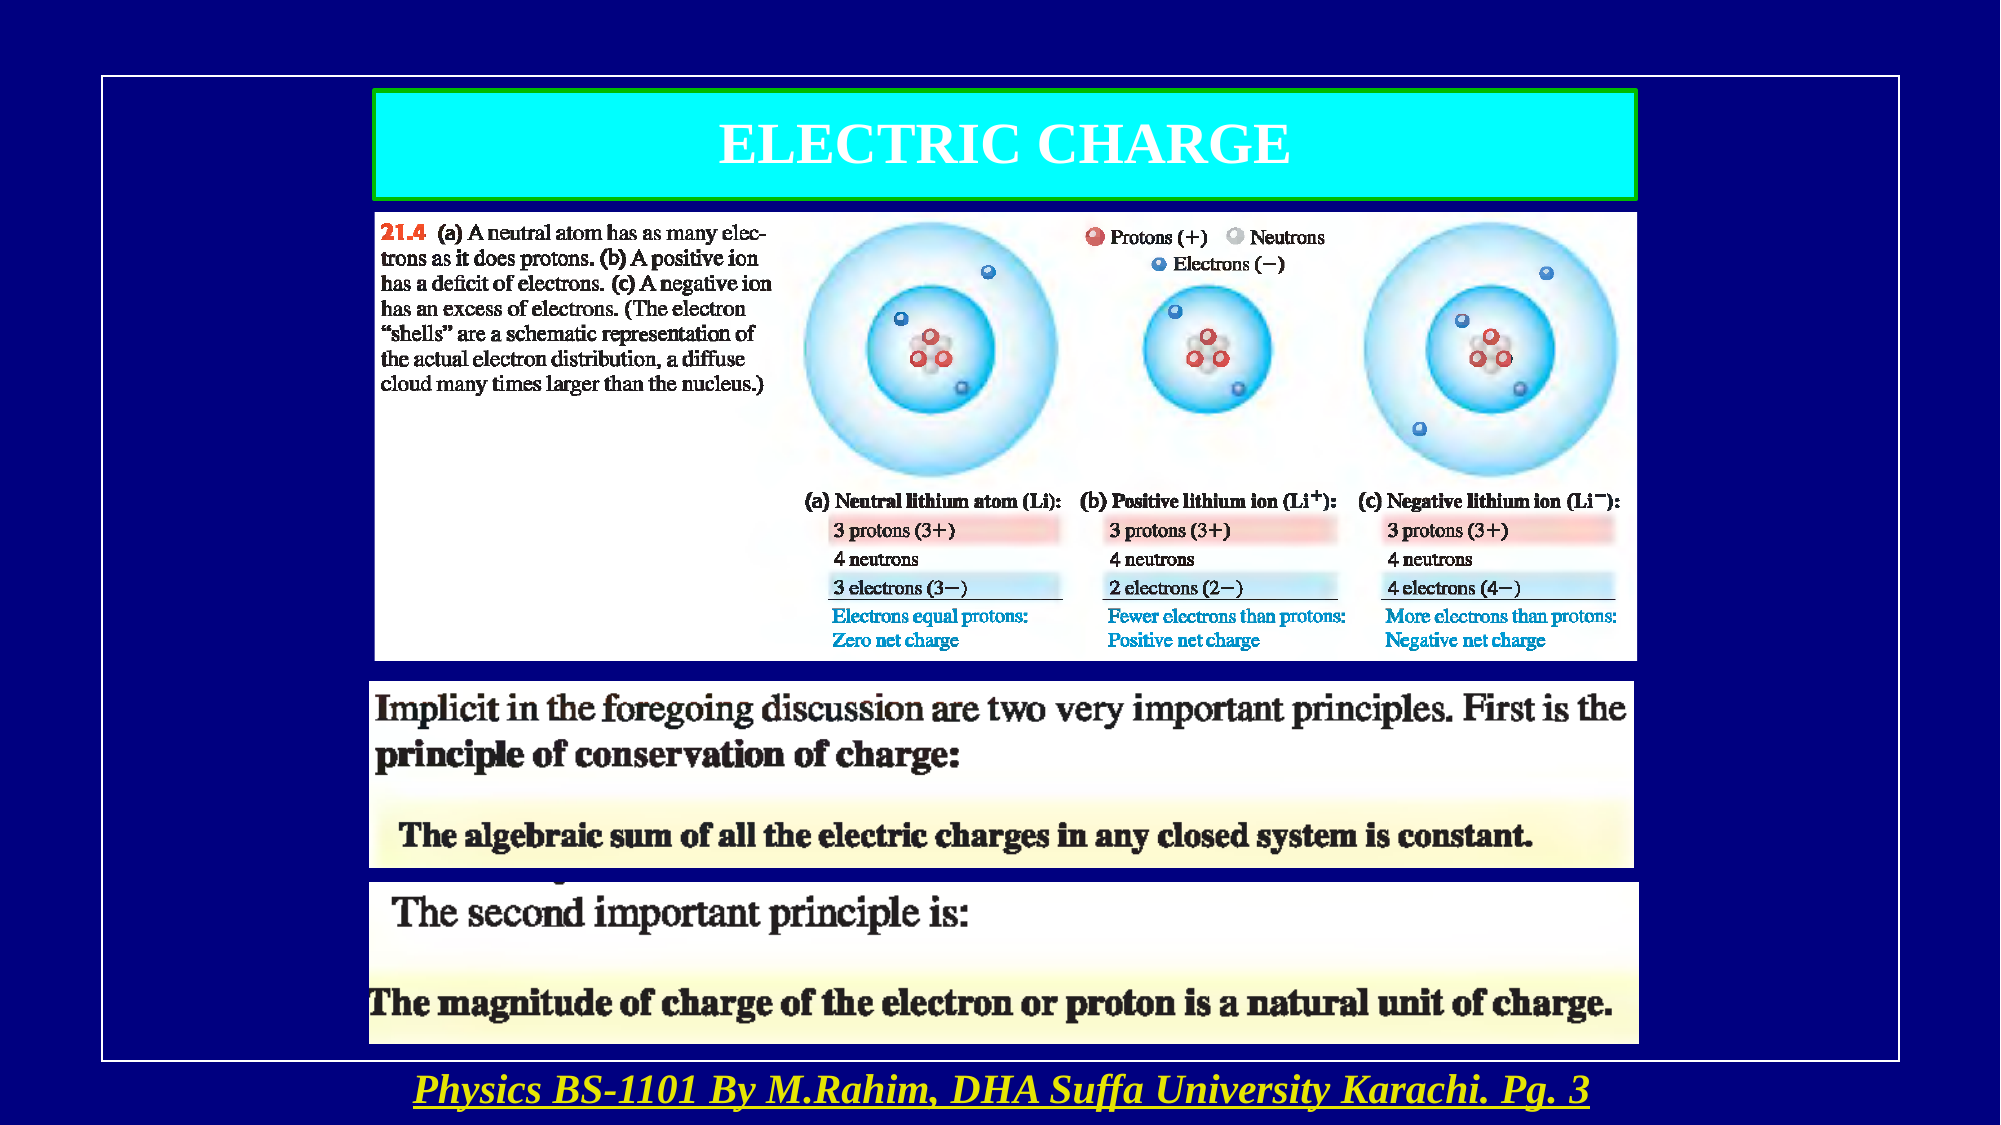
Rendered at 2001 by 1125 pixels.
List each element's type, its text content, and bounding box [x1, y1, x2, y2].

title ELECTRIC CHARGE [372, 88, 1638, 201]
picture [369, 882, 1639, 1044]
picture [374, 212, 1638, 661]
picture [369, 681, 1635, 869]
